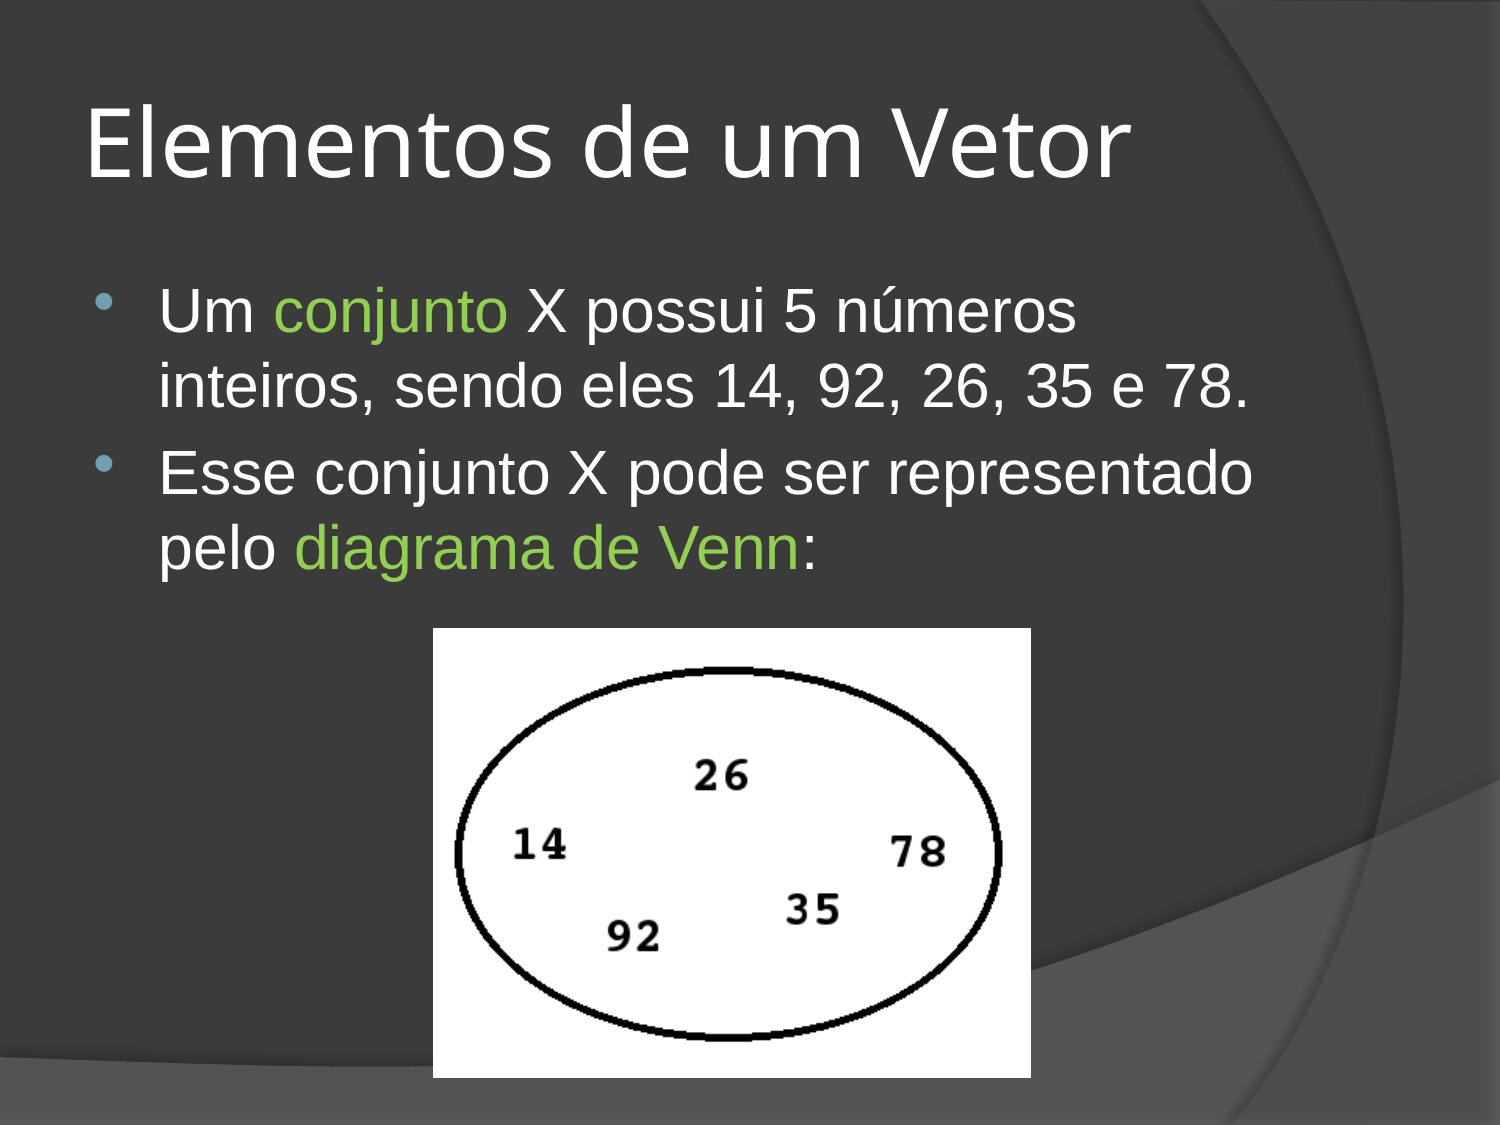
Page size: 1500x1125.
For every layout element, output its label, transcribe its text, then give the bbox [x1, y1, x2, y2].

list Um conjunto X possui 5 números inteiros, sendo eles 14, 92, 26, 35 e 78. Esse conjunto X pode ser representado pelo diagrama de Venn: [75, 262, 1300, 1005]
title Elementos de um Vetor [75, 45, 1300, 233]
picture [433, 627, 1031, 1079]
